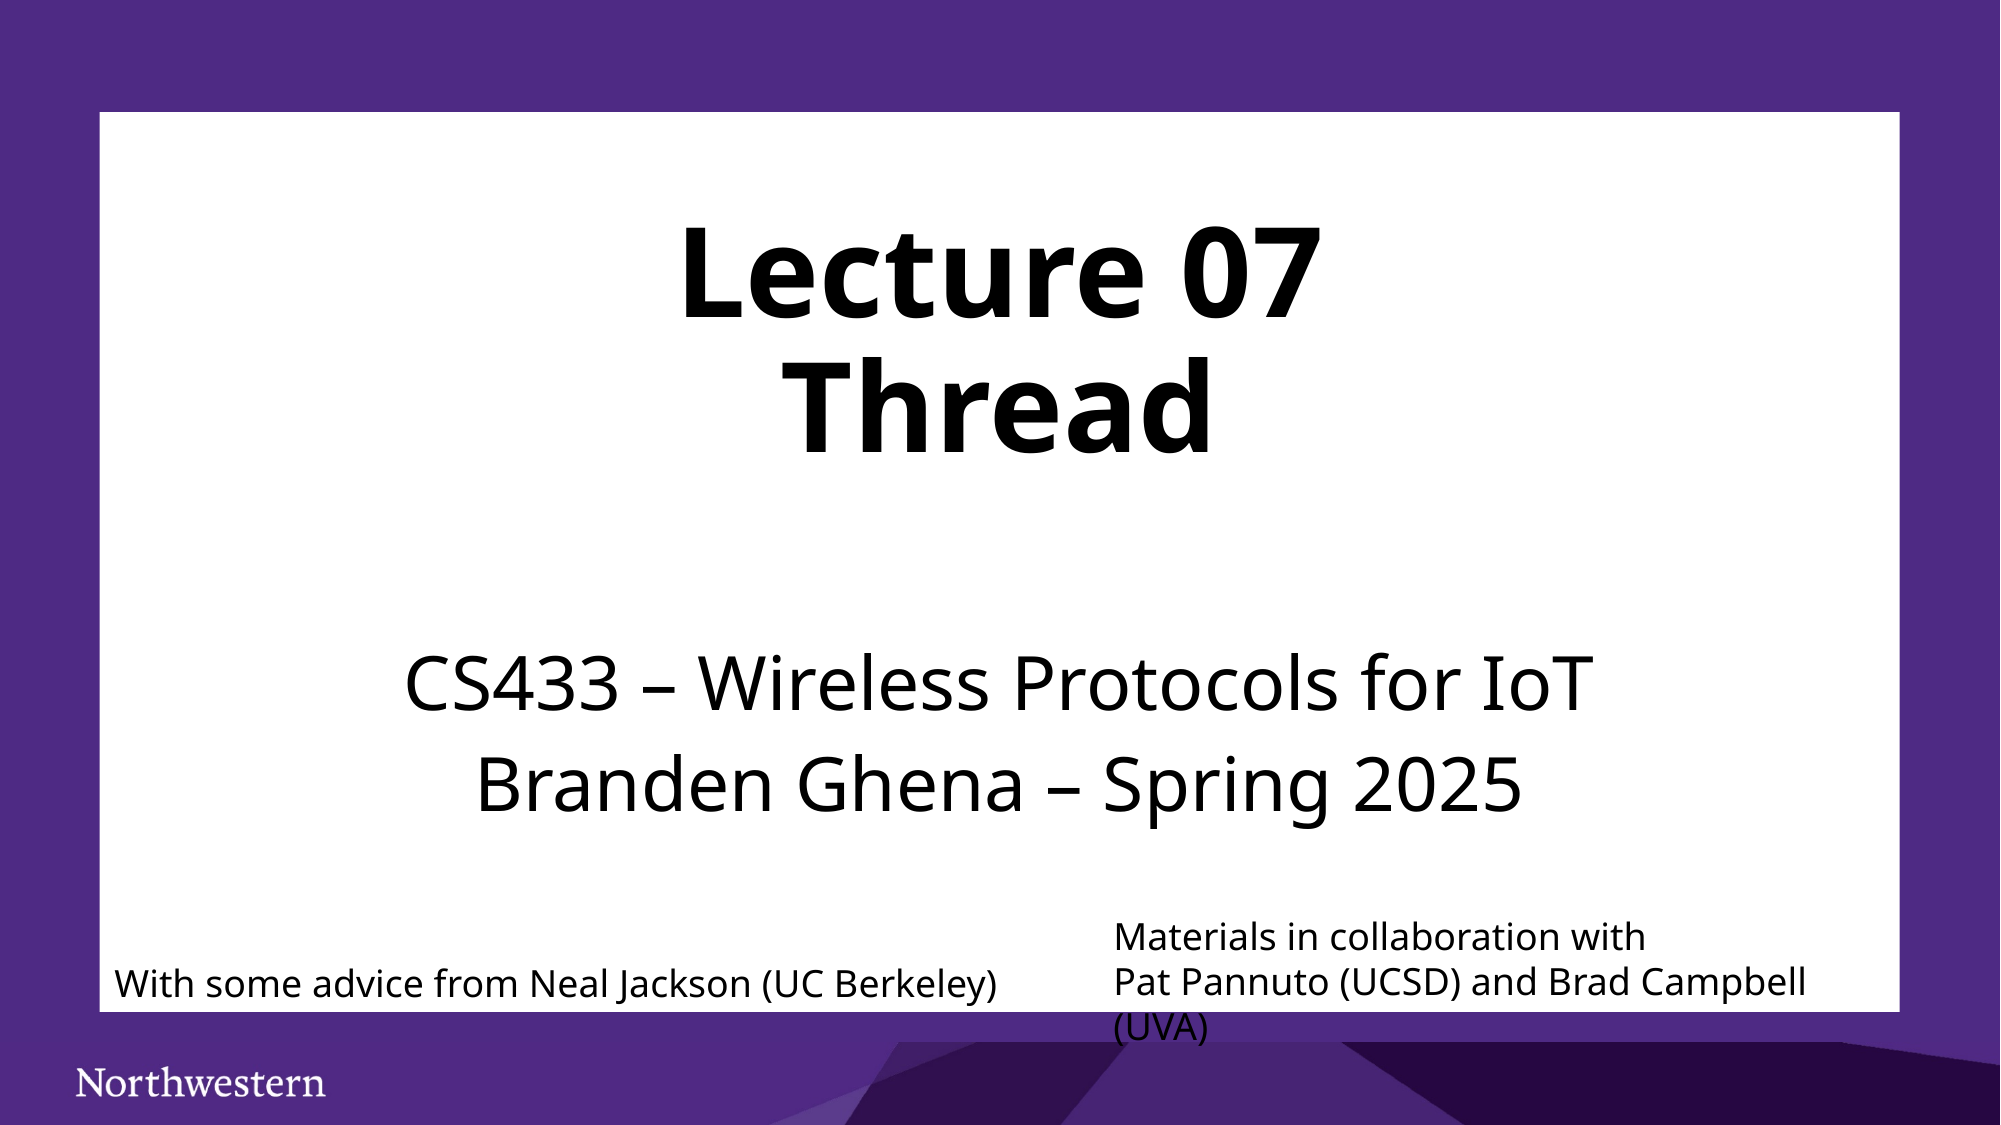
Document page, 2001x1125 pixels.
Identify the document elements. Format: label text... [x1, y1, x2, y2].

picture [0, 1042, 2000, 1125]
title Lecture 07 Thread [99, 112, 1900, 488]
text_box With some advice from Neal Jackson (UC Berkeley) [99, 952, 1027, 1012]
text_box Materials in collaboration with Pat Pannuto (UCSD) and Brad Campbell (UVA) [1098, 905, 1900, 1056]
subtitle CS433 – Wireless Protocols for IoT Branden Ghena – Spring 2025 [99, 637, 1900, 863]
